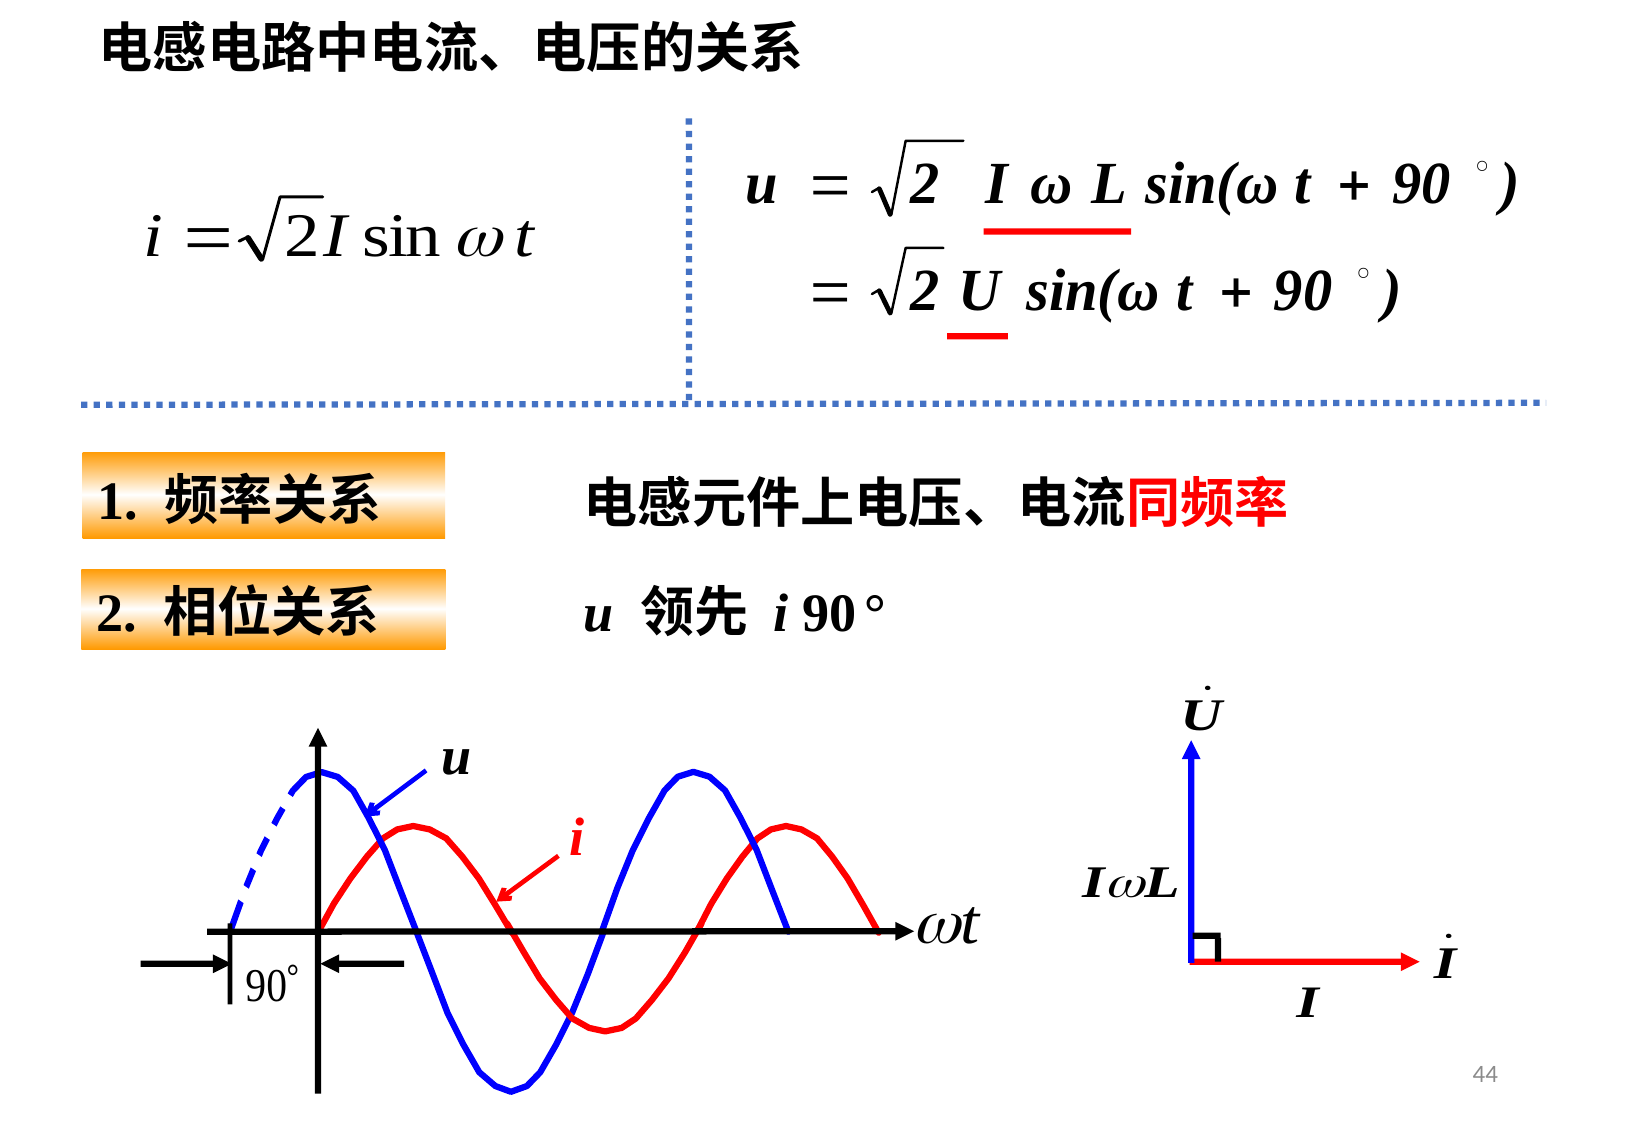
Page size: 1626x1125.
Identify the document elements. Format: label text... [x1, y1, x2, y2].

text_box 电感电路中电流、电压的关系 [82, 5, 864, 87]
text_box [134, 183, 550, 282]
text_box u 领先 i 90 ° [568, 569, 942, 650]
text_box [1070, 681, 1471, 1025]
text_box 电感元件上电压、电流同频率 [568, 461, 1443, 541]
slide_number 44 [1147, 1042, 1514, 1103]
text_box 1. 频率关系 [82, 452, 446, 539]
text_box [736, 126, 1526, 337]
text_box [140, 711, 994, 1094]
text_box 2. 相位关系 [81, 569, 446, 650]
